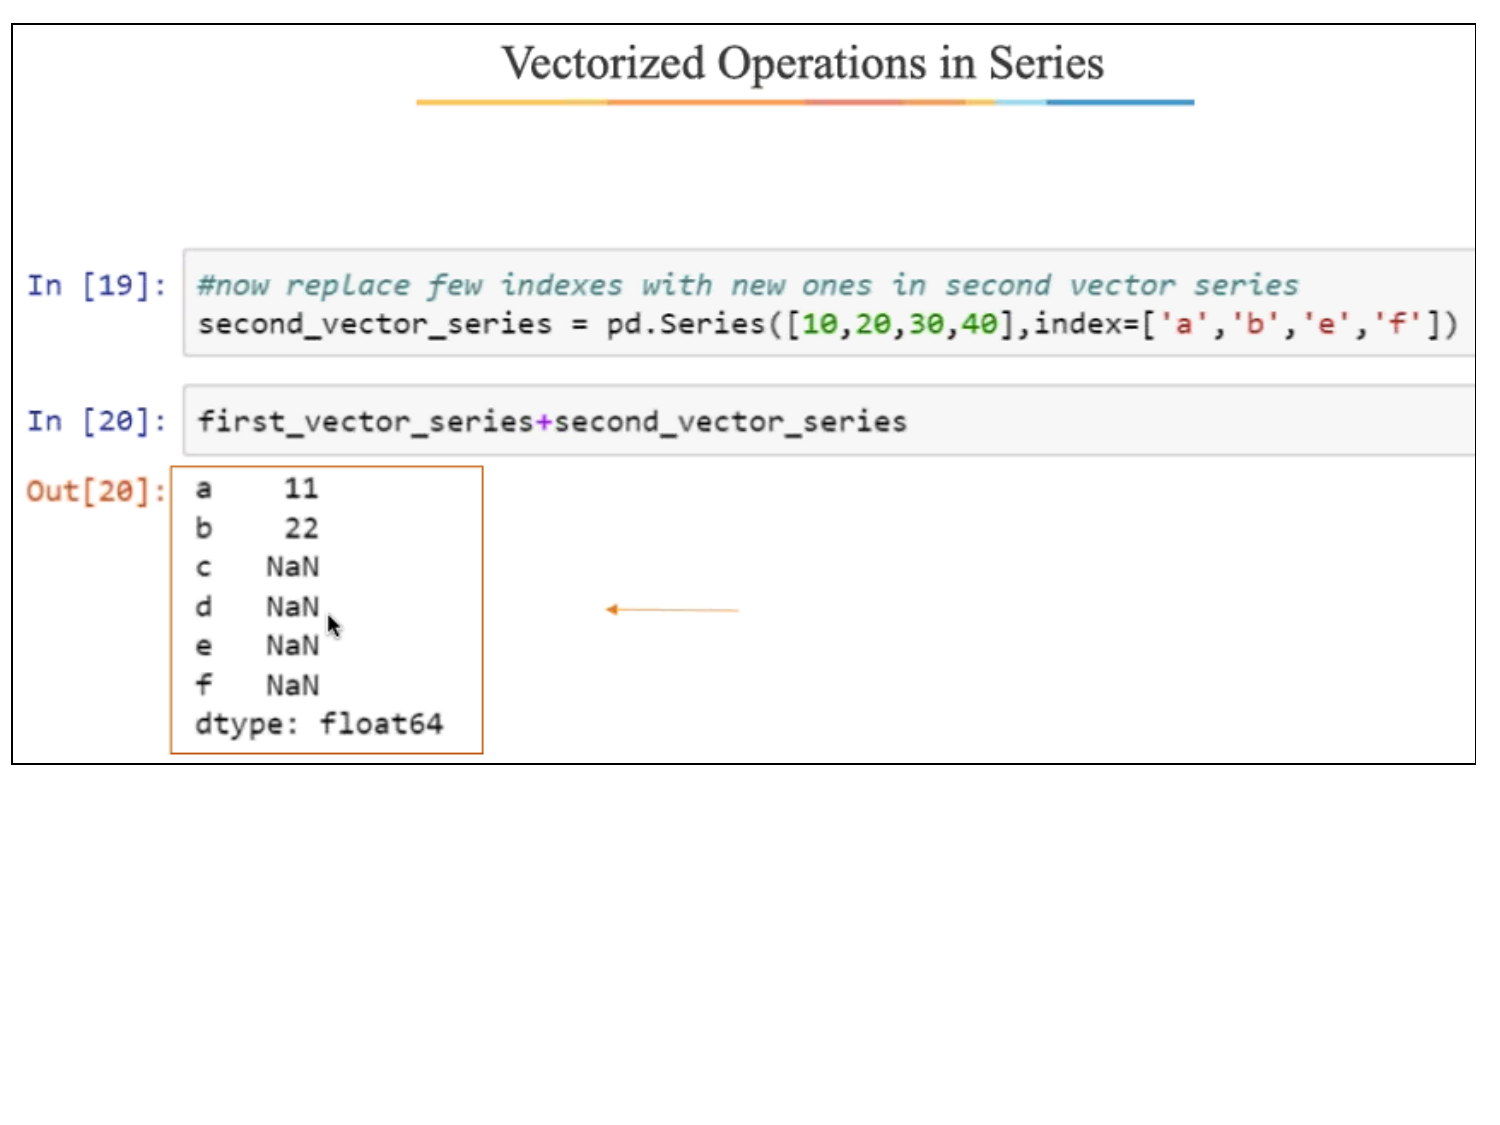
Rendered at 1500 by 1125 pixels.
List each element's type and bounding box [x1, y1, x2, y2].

picture [12, 24, 1476, 764]
